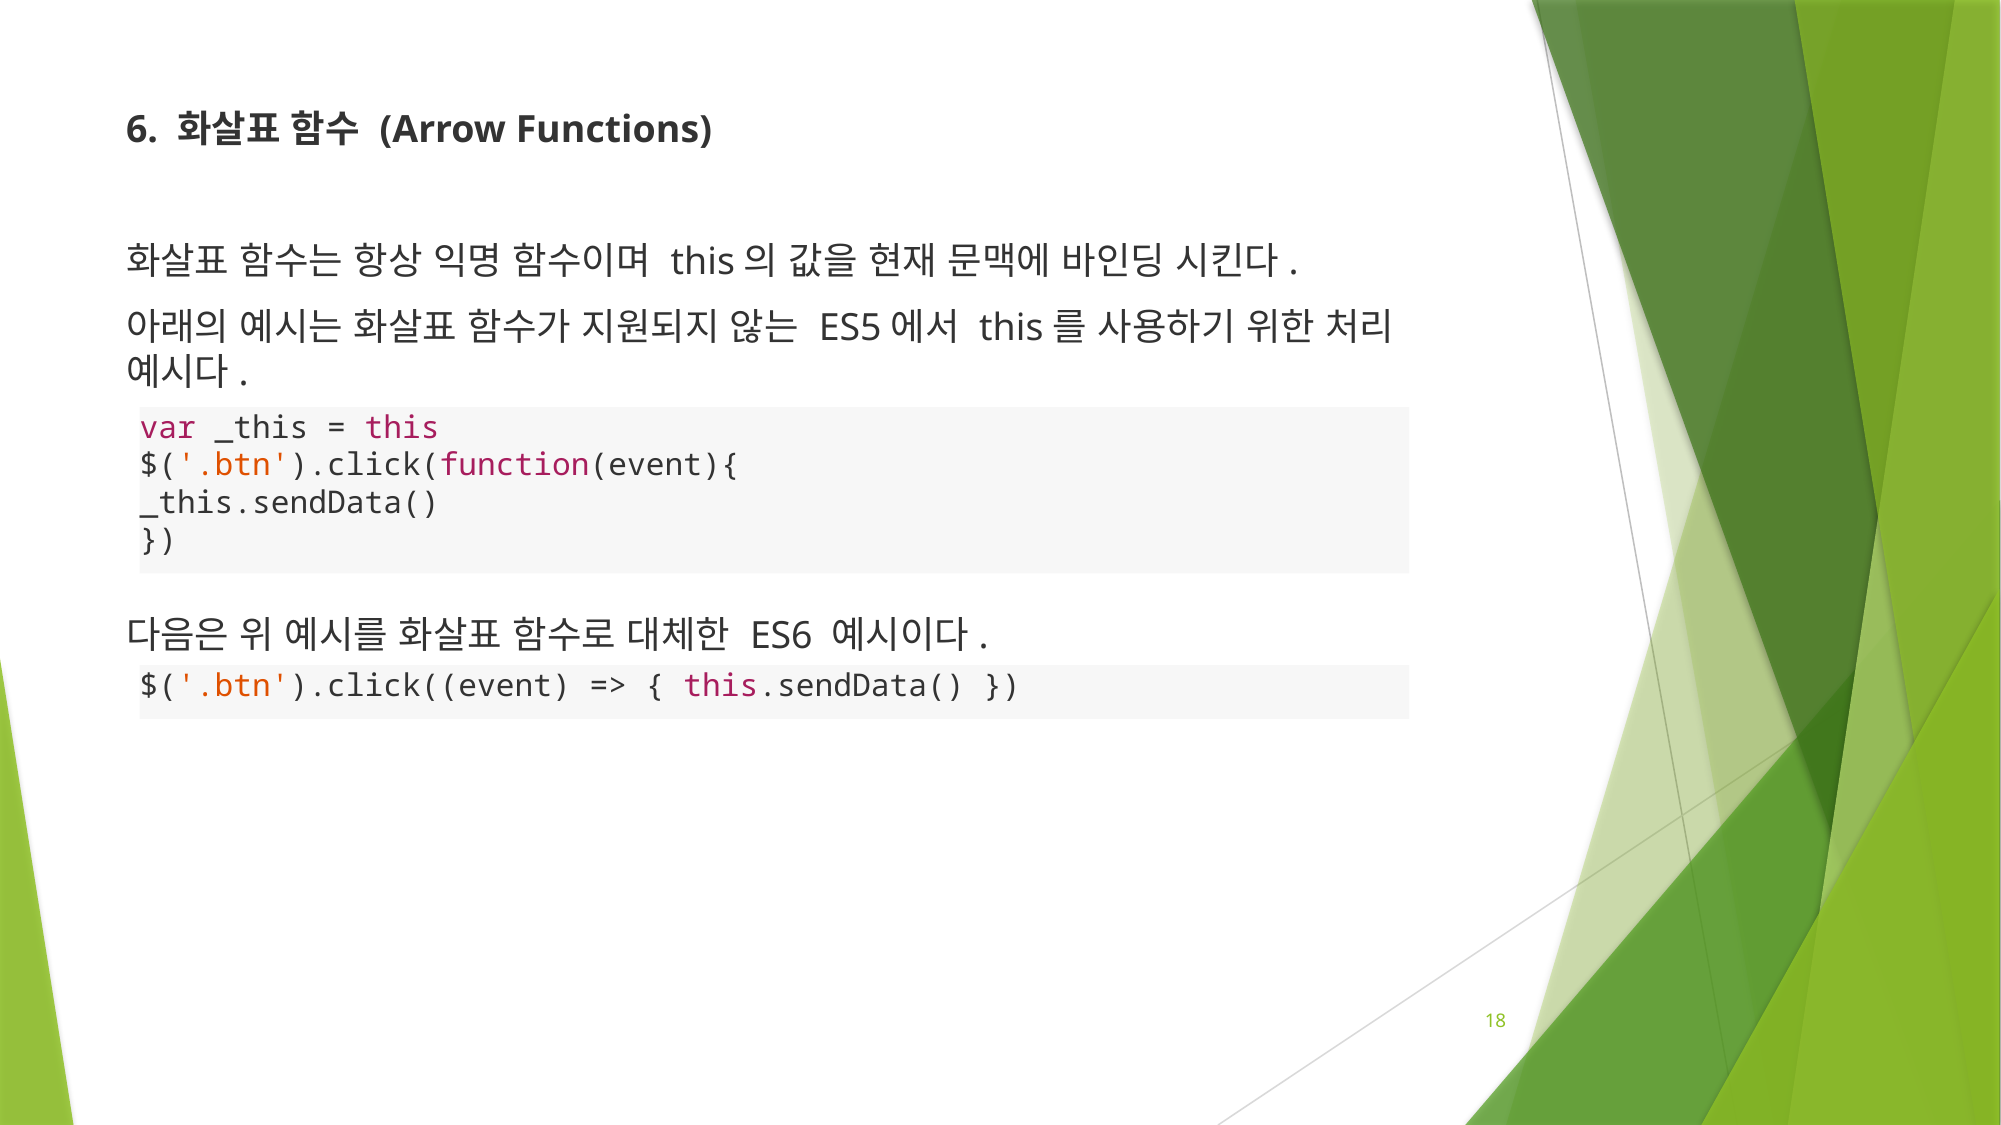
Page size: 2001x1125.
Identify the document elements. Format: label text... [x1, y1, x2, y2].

text_box $('.btn').click((event) => { this.sendData() }) [139, 665, 1410, 719]
text_box var _this = this $('.btn').click(function(event){ _this.sendData() }) [139, 407, 1410, 574]
slide_number 18 [1409, 991, 1522, 1051]
list 6. 화살표 함수 (Arrow Functions) 화살표 함수는 항상 익명 함수이며 this의 값을 현재 문맥에 바인딩 시킨다. 아래의 예시는 화살표 함수가 지원되지 않는 ES5에서 this를 사용하기 위한 처리 예시다. 다음은 위 예시를 화살표 함수로 대체한 ES6 예시이다. [111, 97, 1522, 1051]
